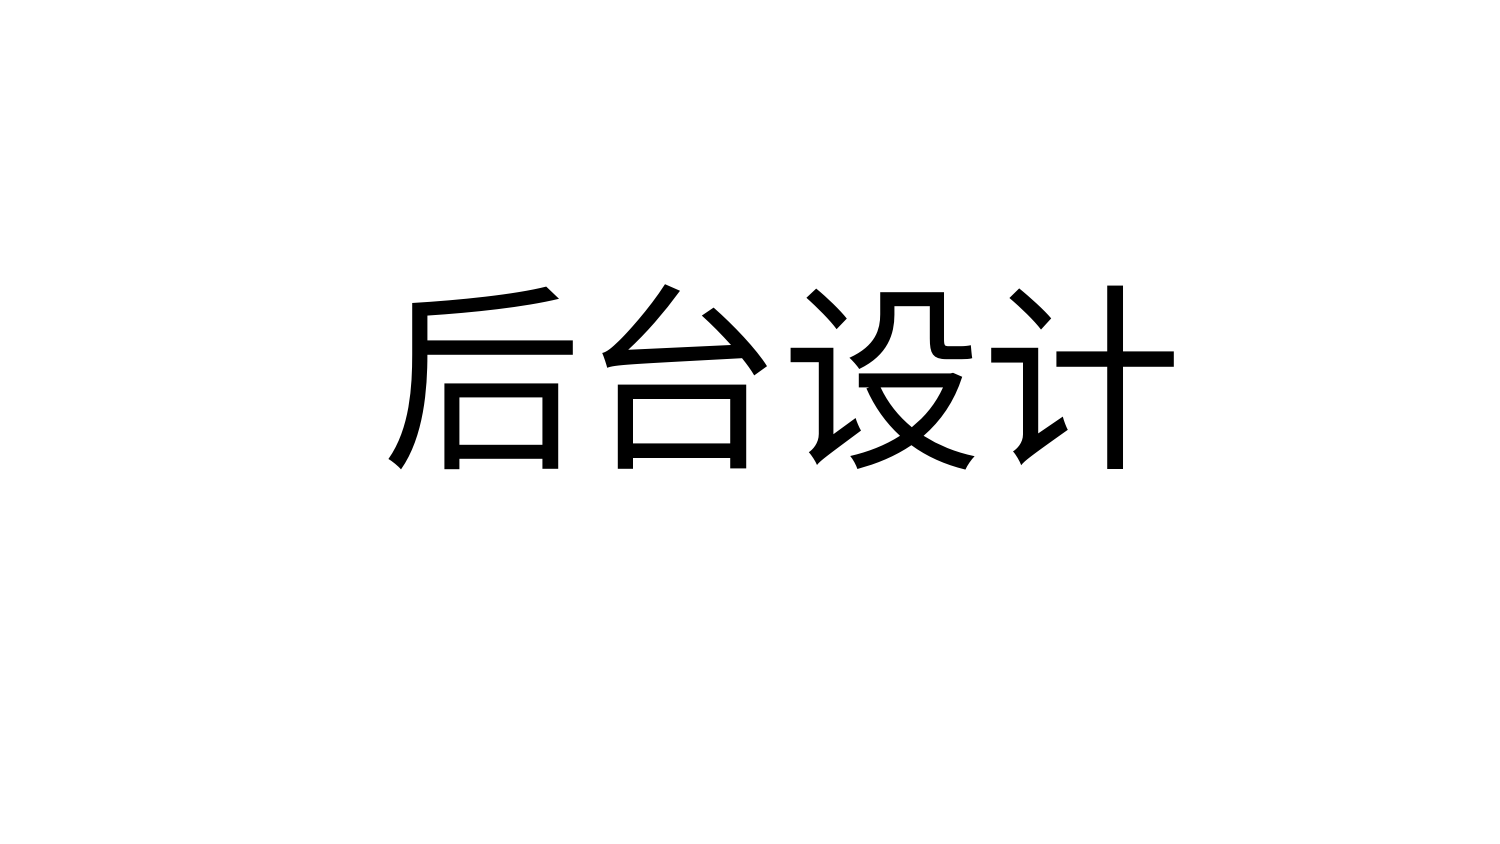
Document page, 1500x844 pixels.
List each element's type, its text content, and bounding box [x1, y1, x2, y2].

text_box 后台设计 [367, 246, 1416, 535]
